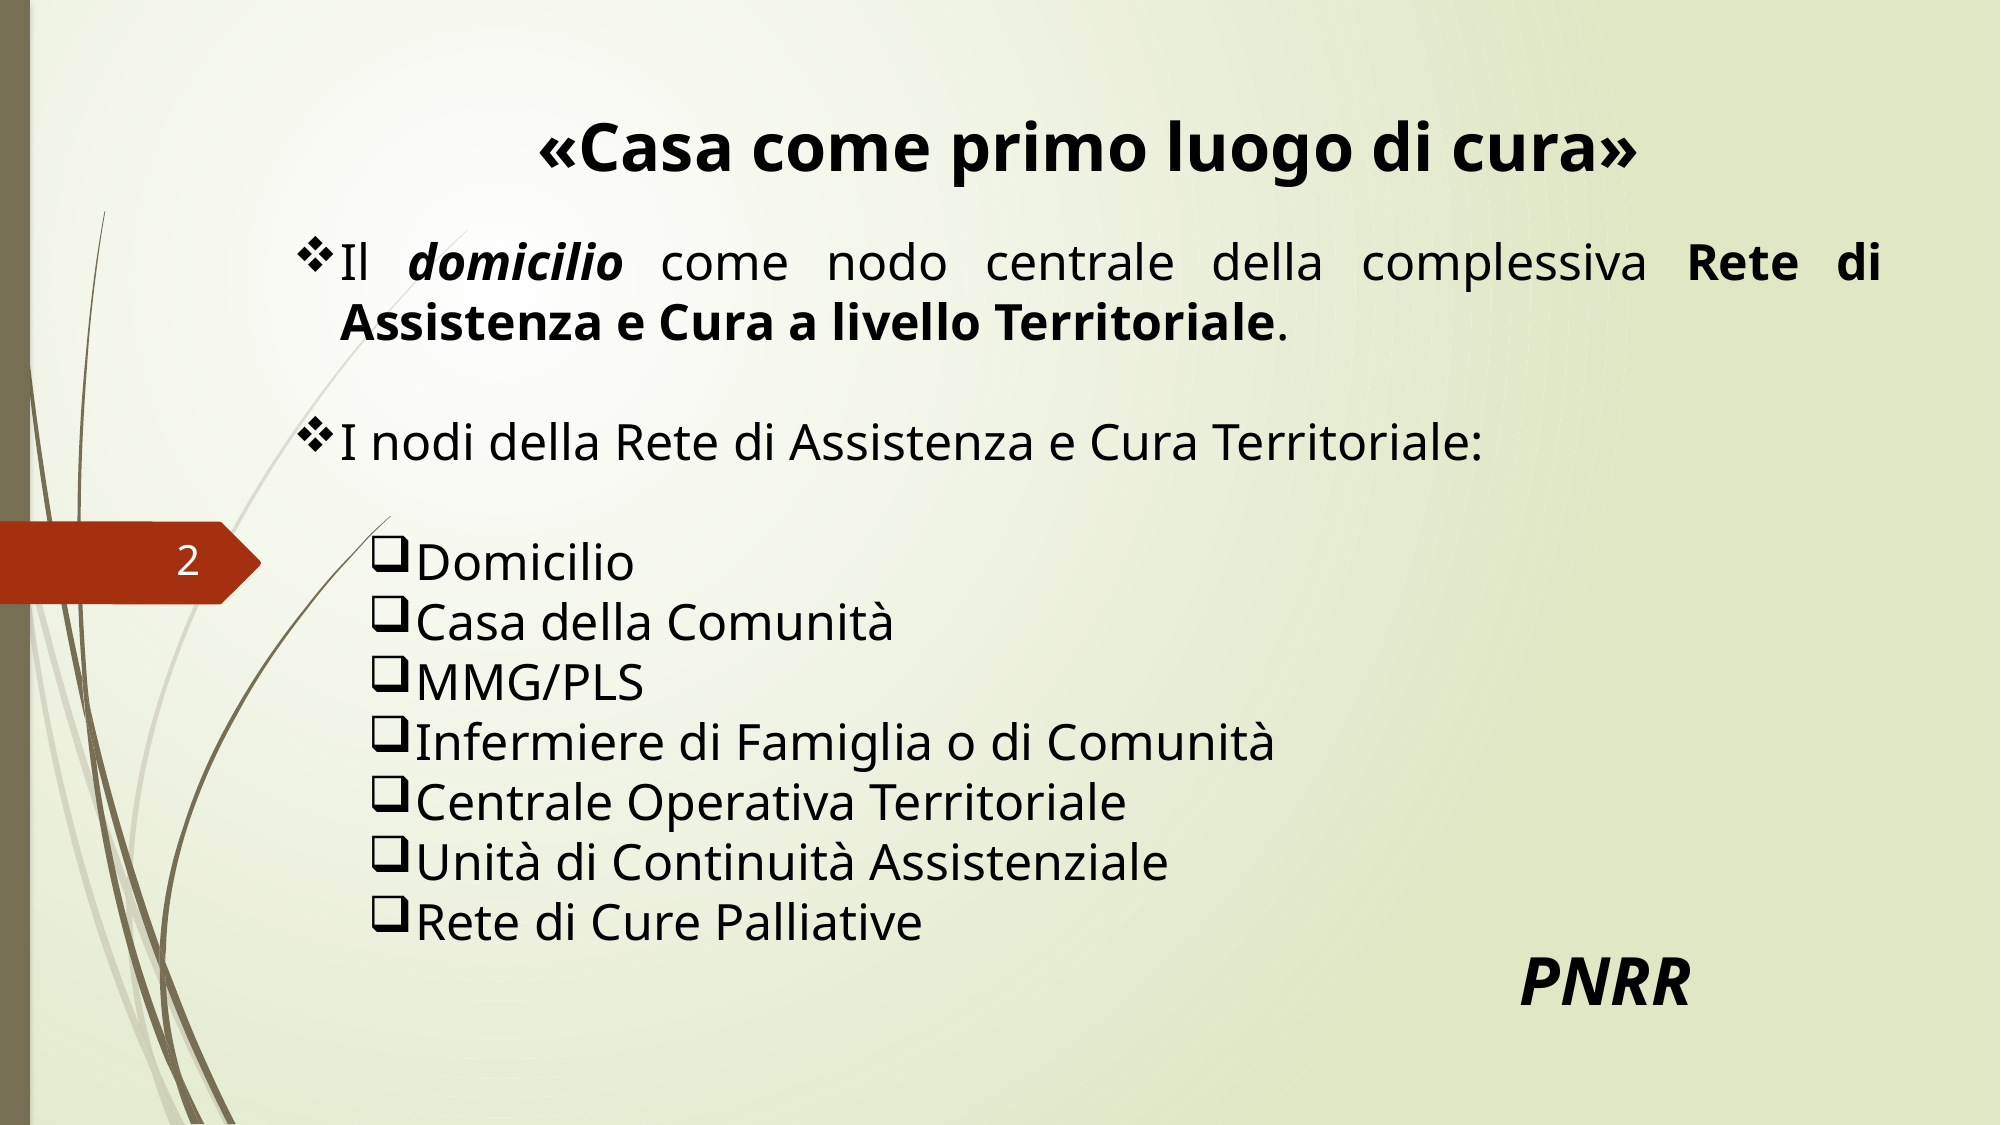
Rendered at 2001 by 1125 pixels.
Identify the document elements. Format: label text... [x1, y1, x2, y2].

text_box PNRR [1504, 931, 1816, 1026]
slide_number 2 [87, 532, 216, 592]
text_box «Casa come primo luogo di cura» Il domicilio come nodo centrale della complessiva Rete di Assistenza e Cura a livello Territoriale. I nodi della Rete di Assistenza e Cura Territoriale: Domicilio Casa della Comunità MMG/PLS Infermiere di Famiglia o di Comunità Centrale Operativa Territoriale Unità di Continuità Assistenziale Rete di Cure Palliative [279, 97, 1898, 958]
